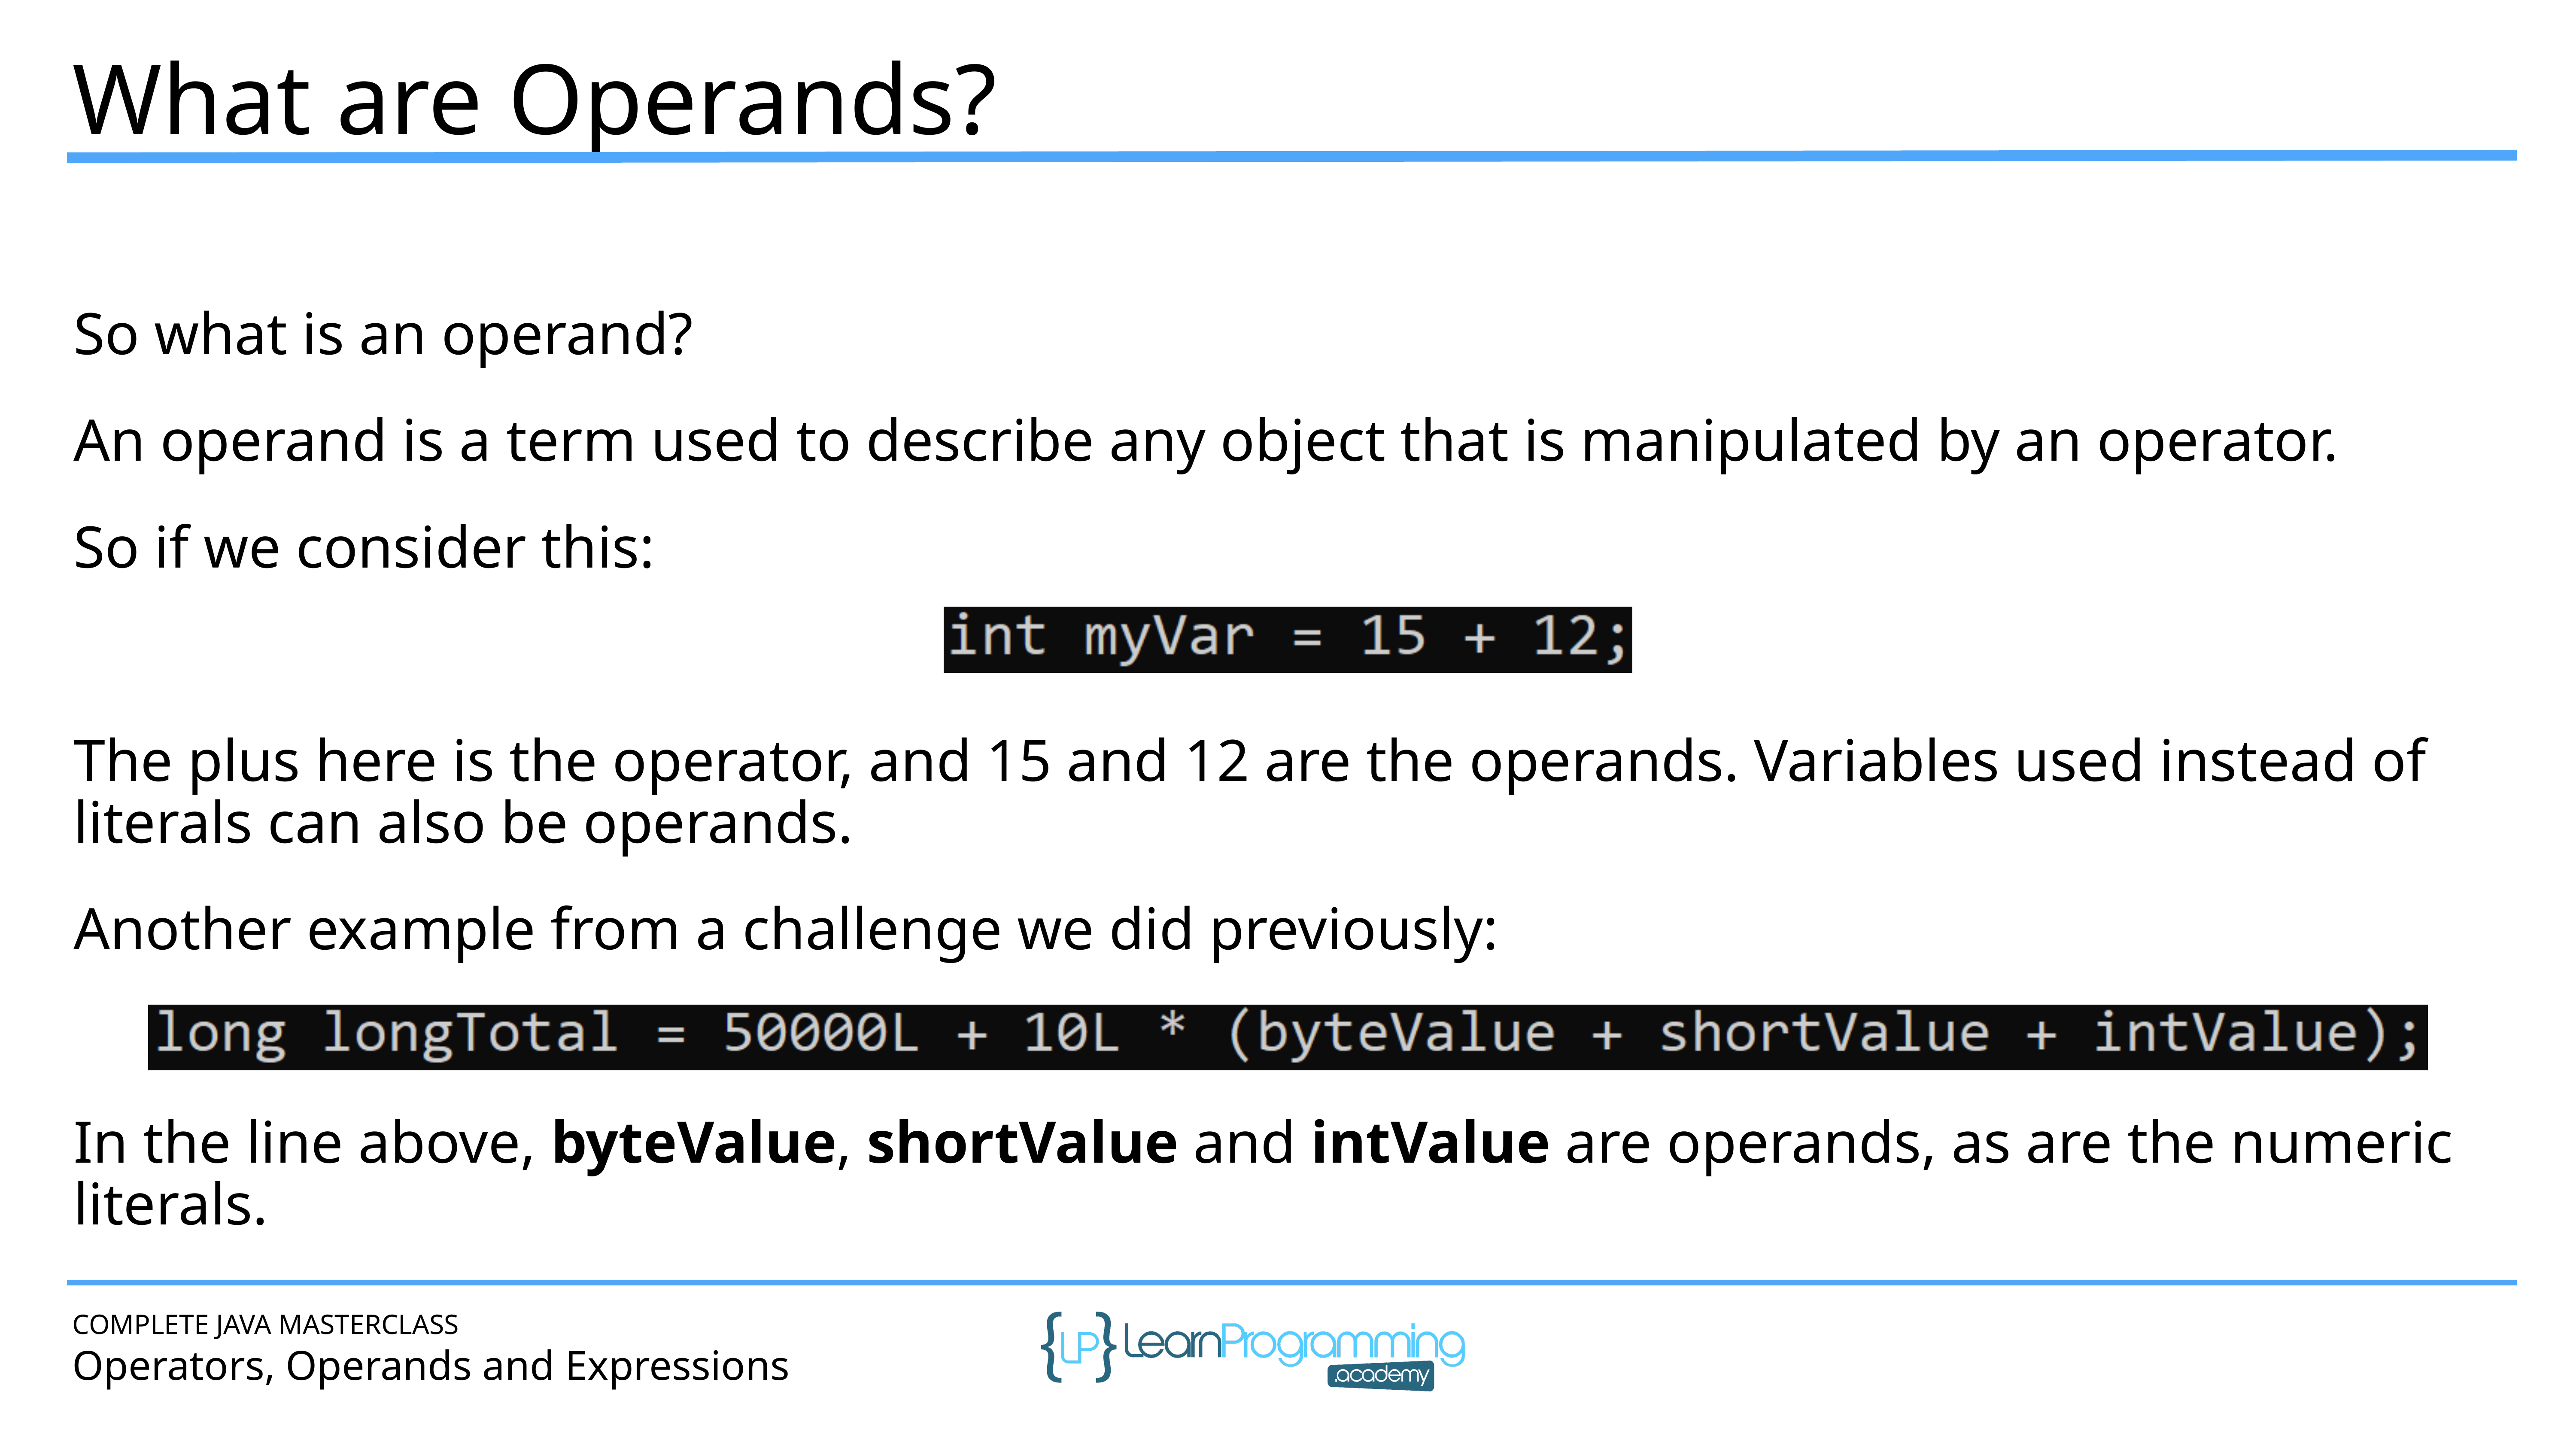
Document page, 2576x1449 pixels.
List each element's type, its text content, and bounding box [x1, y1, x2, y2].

picture [148, 1005, 2428, 1070]
picture [944, 606, 1632, 673]
text_box What are Operands? [67, 32, 1023, 152]
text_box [67, 155, 2517, 158]
text_box COMPLETE JAVA MASTERCLASS Operators, Operands and Expressions [67, 1302, 1030, 1394]
text_box So what is an operand? An operand is a term used to describe any object that is manipulated by an operator. So if we consider this: The plus here is the operator, and 15 and 12 are the operands. Variables used instead of literals can also be operands. Another example from a challenge we did previously: In the line above, byteValue, shortValue and intValue are operands, as are the numeric literals. [67, 301, 2517, 1263]
picture [1032, 1302, 1477, 1400]
